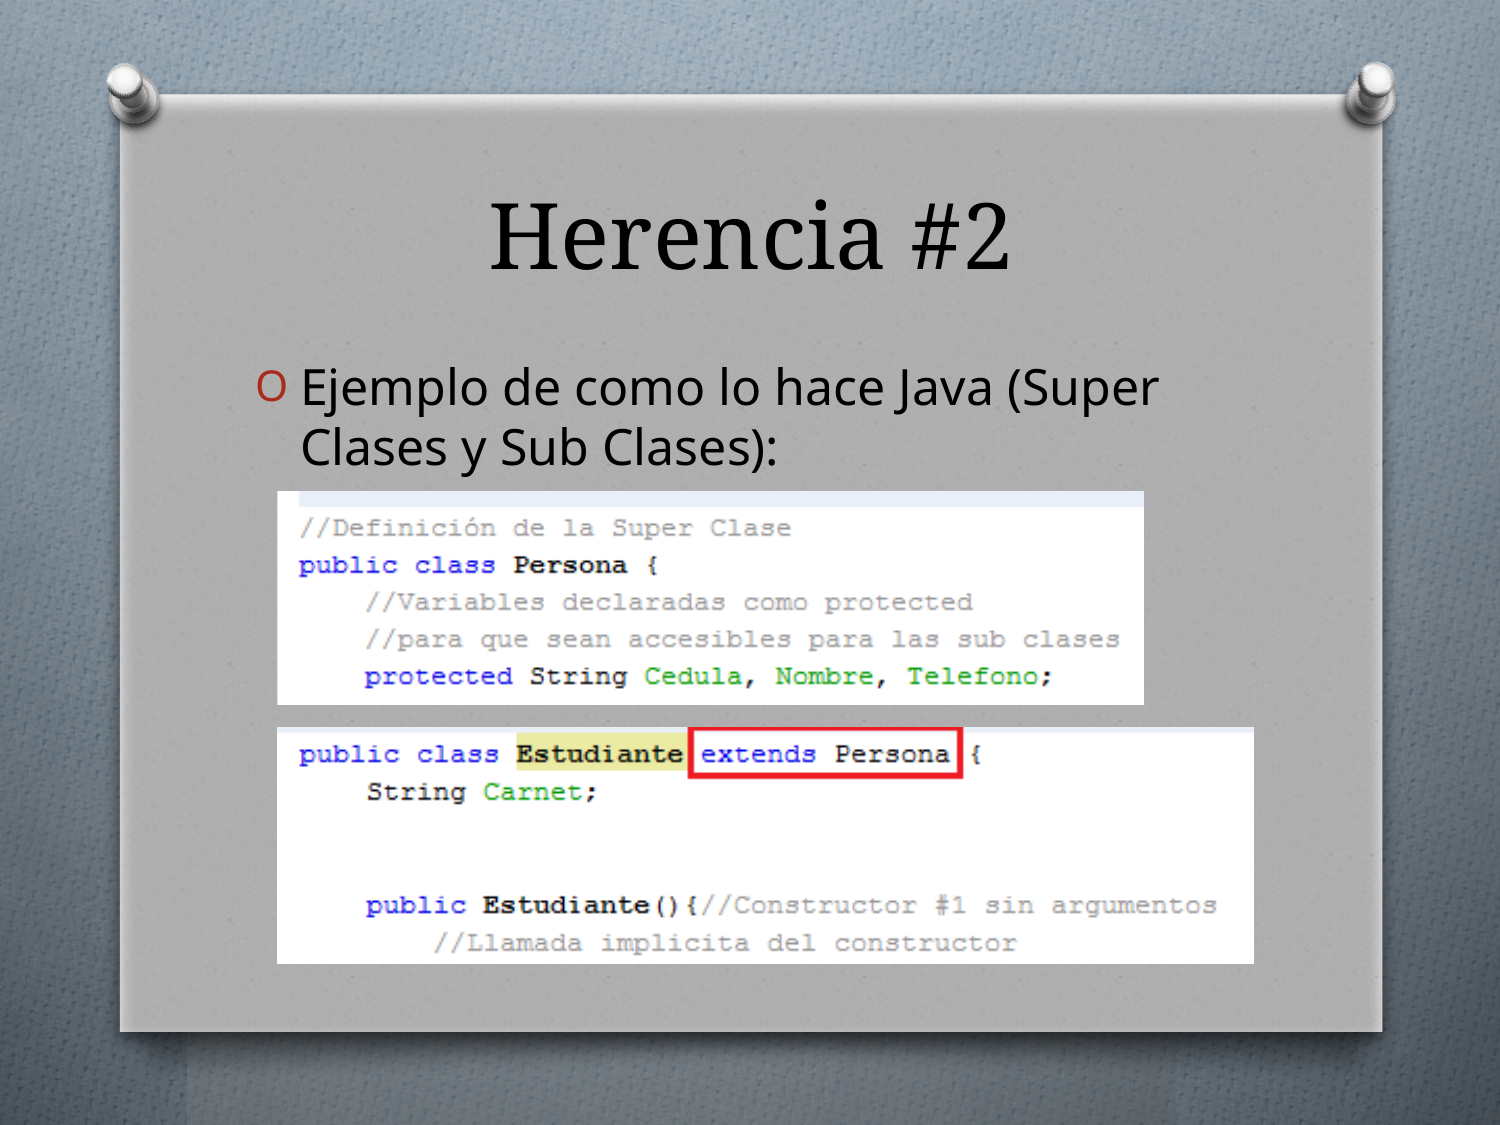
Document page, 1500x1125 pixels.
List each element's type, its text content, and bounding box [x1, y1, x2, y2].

picture [277, 491, 1144, 705]
picture [1317, 35, 1439, 156]
picture [277, 727, 1254, 964]
title Herencia #2 [179, 134, 1323, 332]
picture [75, 29, 198, 153]
list Ejemplo de como lo hace Java (Super Clases y Sub Clases): [240, 347, 1257, 939]
